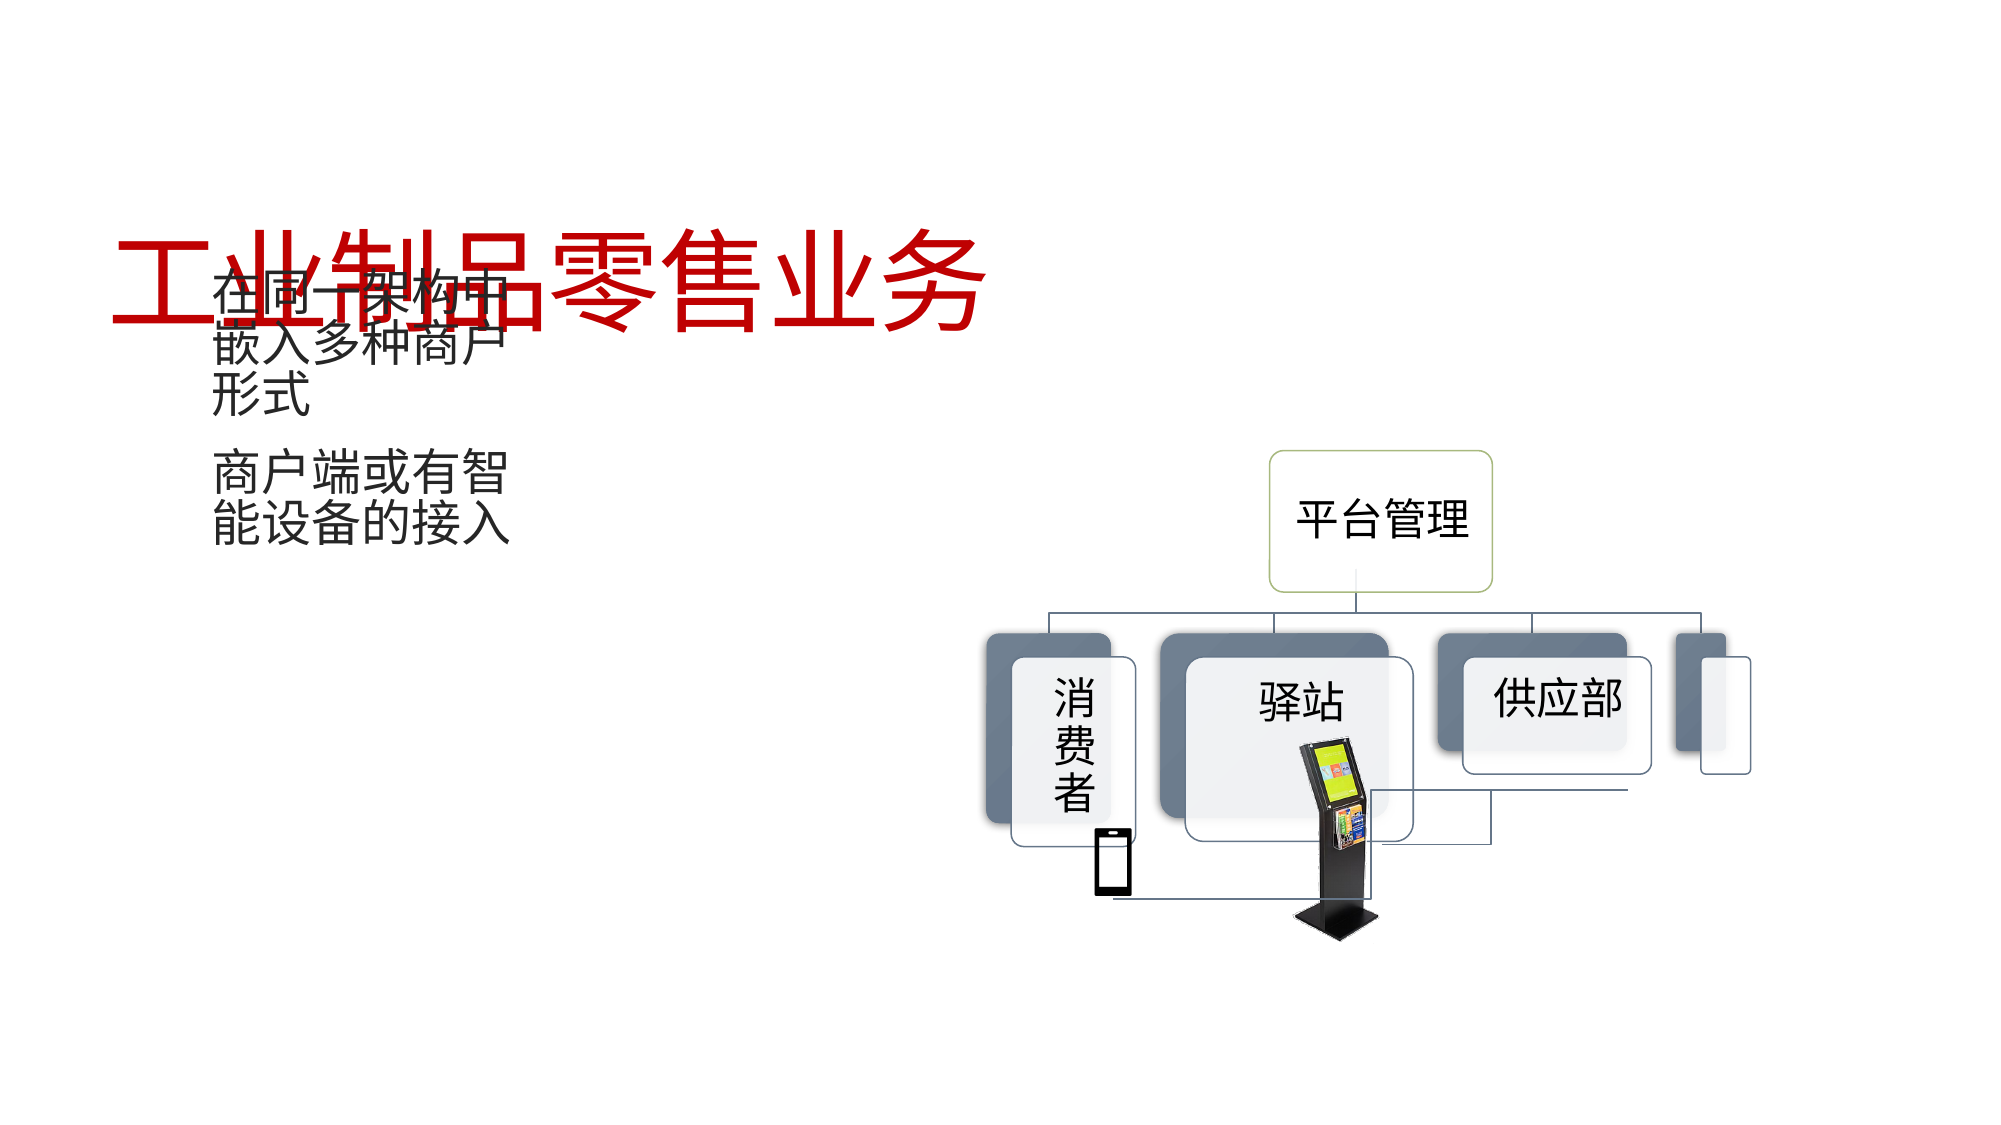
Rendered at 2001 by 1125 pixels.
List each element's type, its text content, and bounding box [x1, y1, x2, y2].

picture [1290, 900, 1383, 944]
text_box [1381, 789, 1601, 845]
title 工业制品零售业务 [107, 81, 1875, 354]
list 在同一架构中嵌入多种商户形式 商户端或有智能设备的接入 [181, 262, 562, 1013]
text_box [1113, 789, 1629, 900]
picture [1290, 733, 1383, 789]
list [985, 327, 1752, 946]
picture [1076, 825, 1113, 900]
